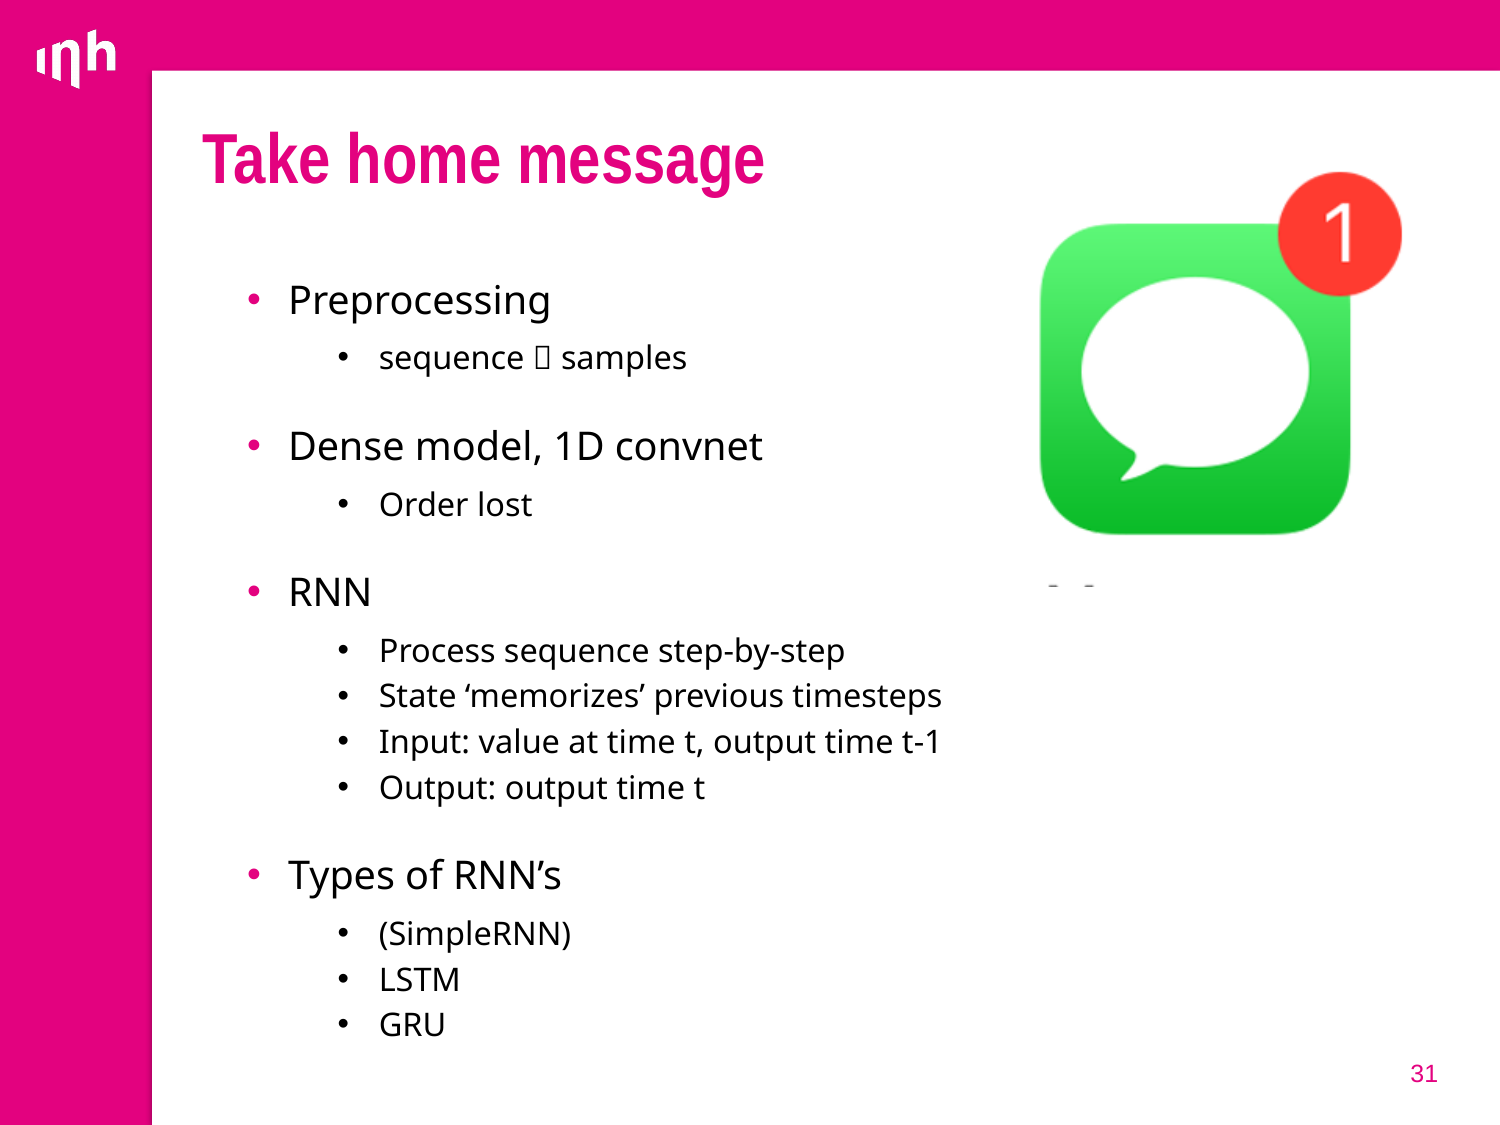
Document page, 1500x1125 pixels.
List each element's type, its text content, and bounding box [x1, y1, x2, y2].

title Take home message [187, 104, 1454, 307]
picture [997, 160, 1412, 587]
picture [29, 12, 123, 106]
slide_number 31 [1103, 1042, 1454, 1103]
list Preprocessing sequence  samples Dense model, 1D convnet Order lost RNN Process sequence step-by-step State ‘memorizes’ previous timesteps Input: value at time t, output time t-1 Output: output time t Types of RNN’s (SimpleRNN) LSTM GRU [231, 266, 1454, 1059]
